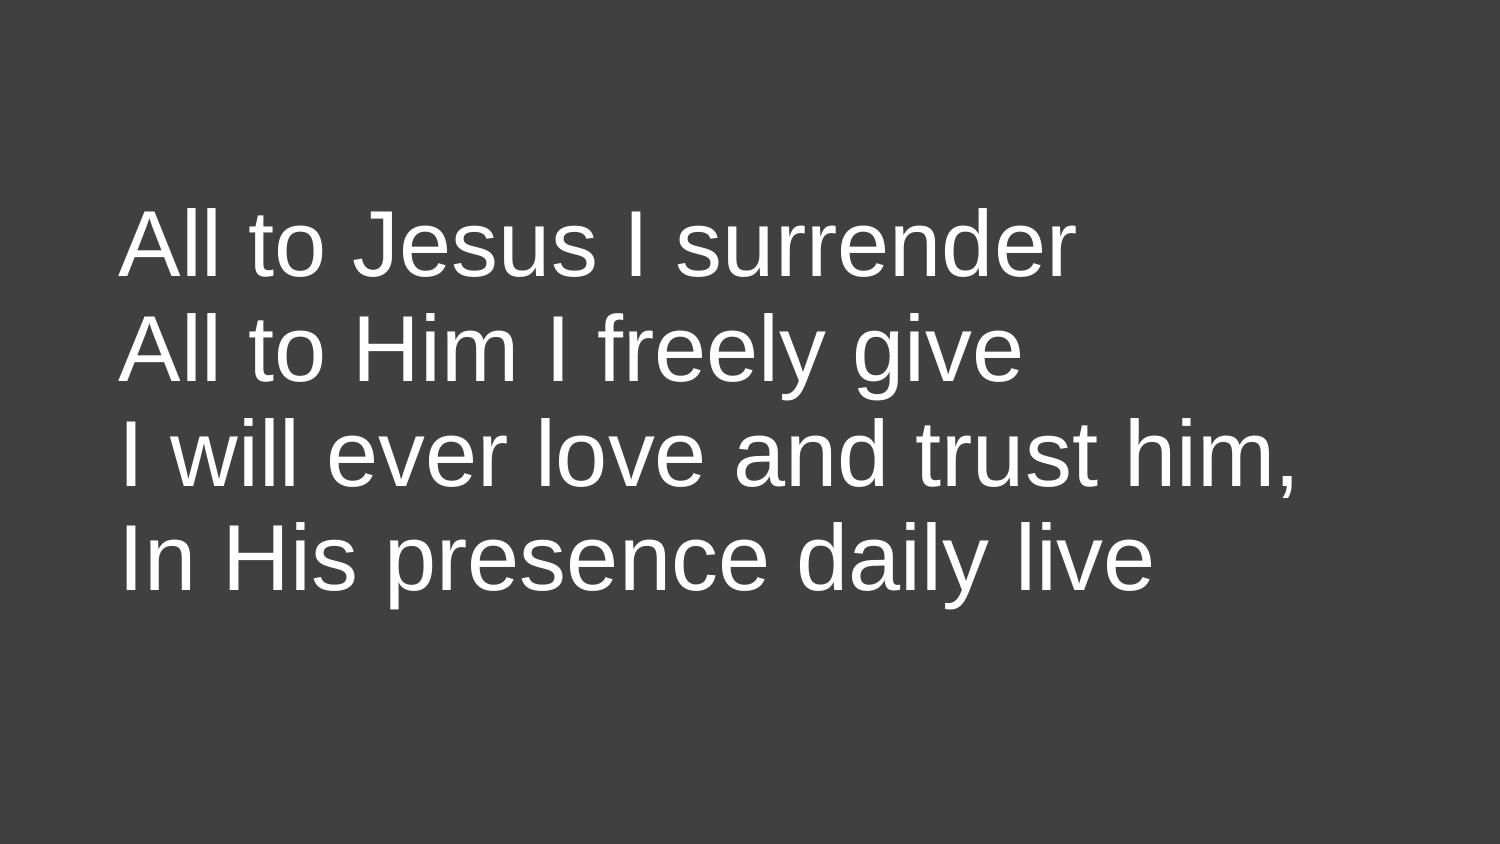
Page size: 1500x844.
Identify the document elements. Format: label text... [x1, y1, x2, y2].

text_box All to Jesus I surrender All to Him I freely give I will ever love and trust him, In His presence daily live [106, 180, 1500, 533]
